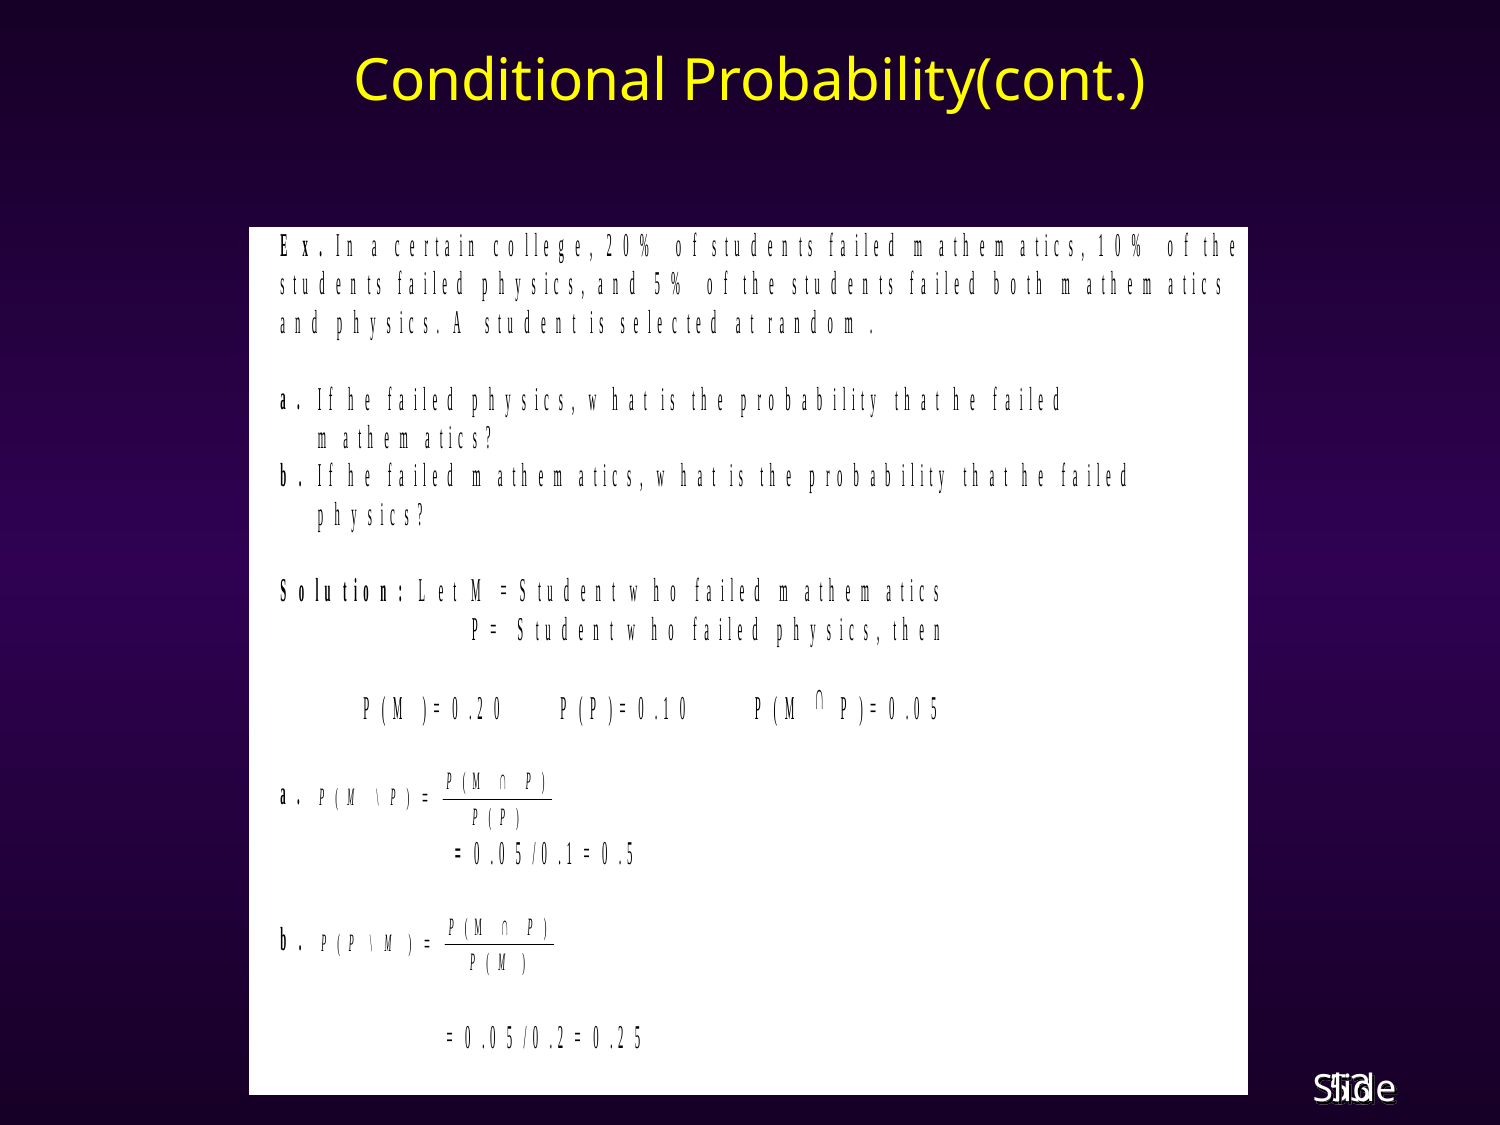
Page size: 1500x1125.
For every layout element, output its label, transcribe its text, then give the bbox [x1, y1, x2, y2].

title Conditional Probability(cont.) [111, 10, 1388, 145]
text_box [248, 226, 1248, 1096]
